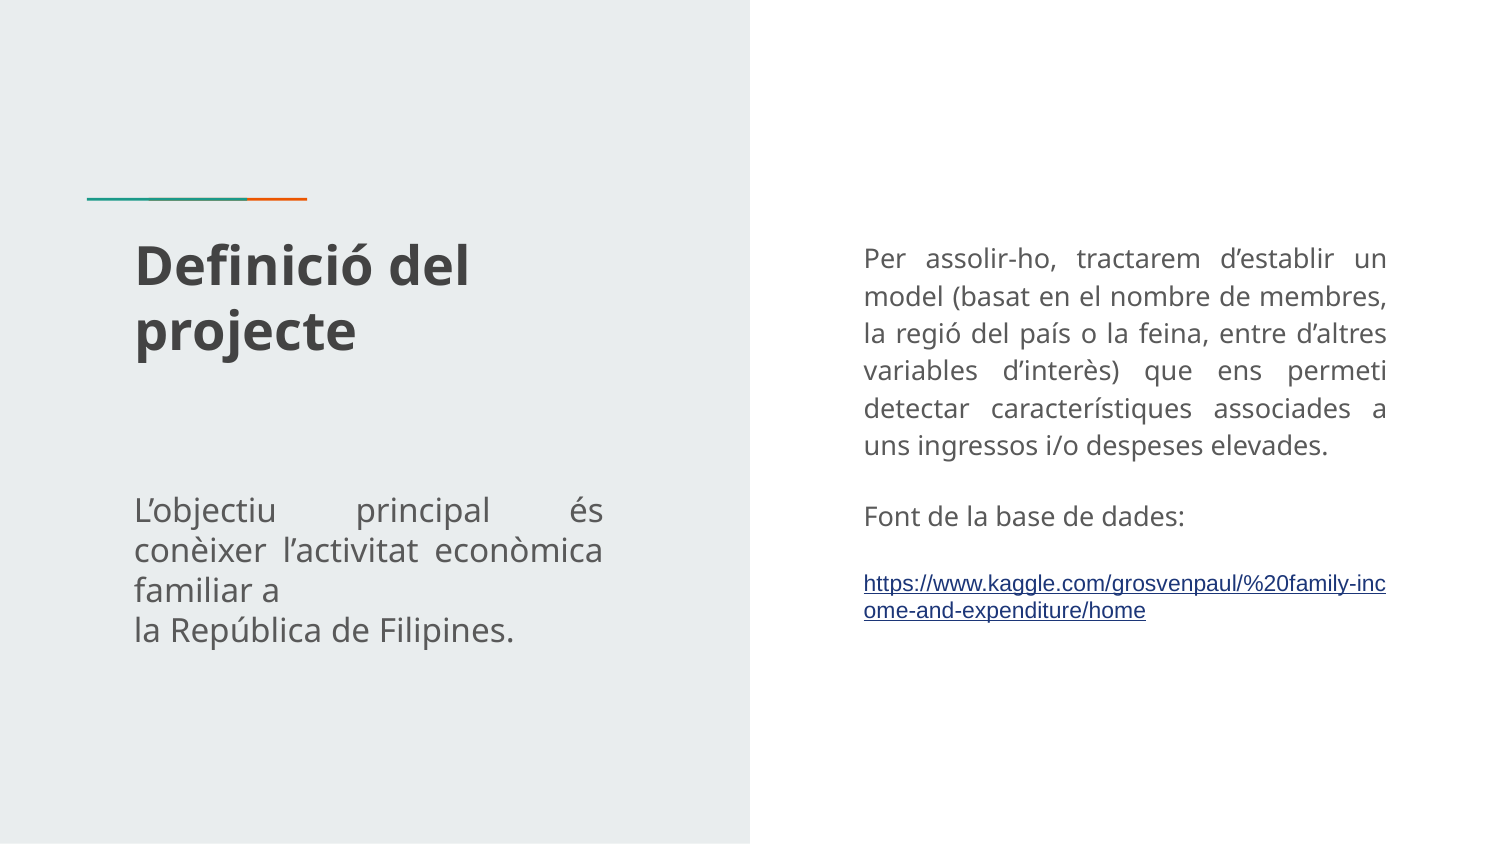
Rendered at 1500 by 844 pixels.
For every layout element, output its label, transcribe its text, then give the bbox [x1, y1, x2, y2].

list Per assolir-ho, tractarem d’establir un model (basat en el nombre de membres, la regió del país o la feina, entre d’altres variables d’interès) que ens permeti detectar característiques associades a uns ingressos i/o despeses elevades. Font de la base de dades: https://www.kaggle.com/grosvenpaul/%20family-income-and-expenditure/home [848, 221, 1403, 719]
subtitle L’objectiu principal és conèixer l’activitat econòmica familiar a la República de Filipines. [118, 474, 620, 662]
title Definició del projecte [119, 216, 674, 433]
